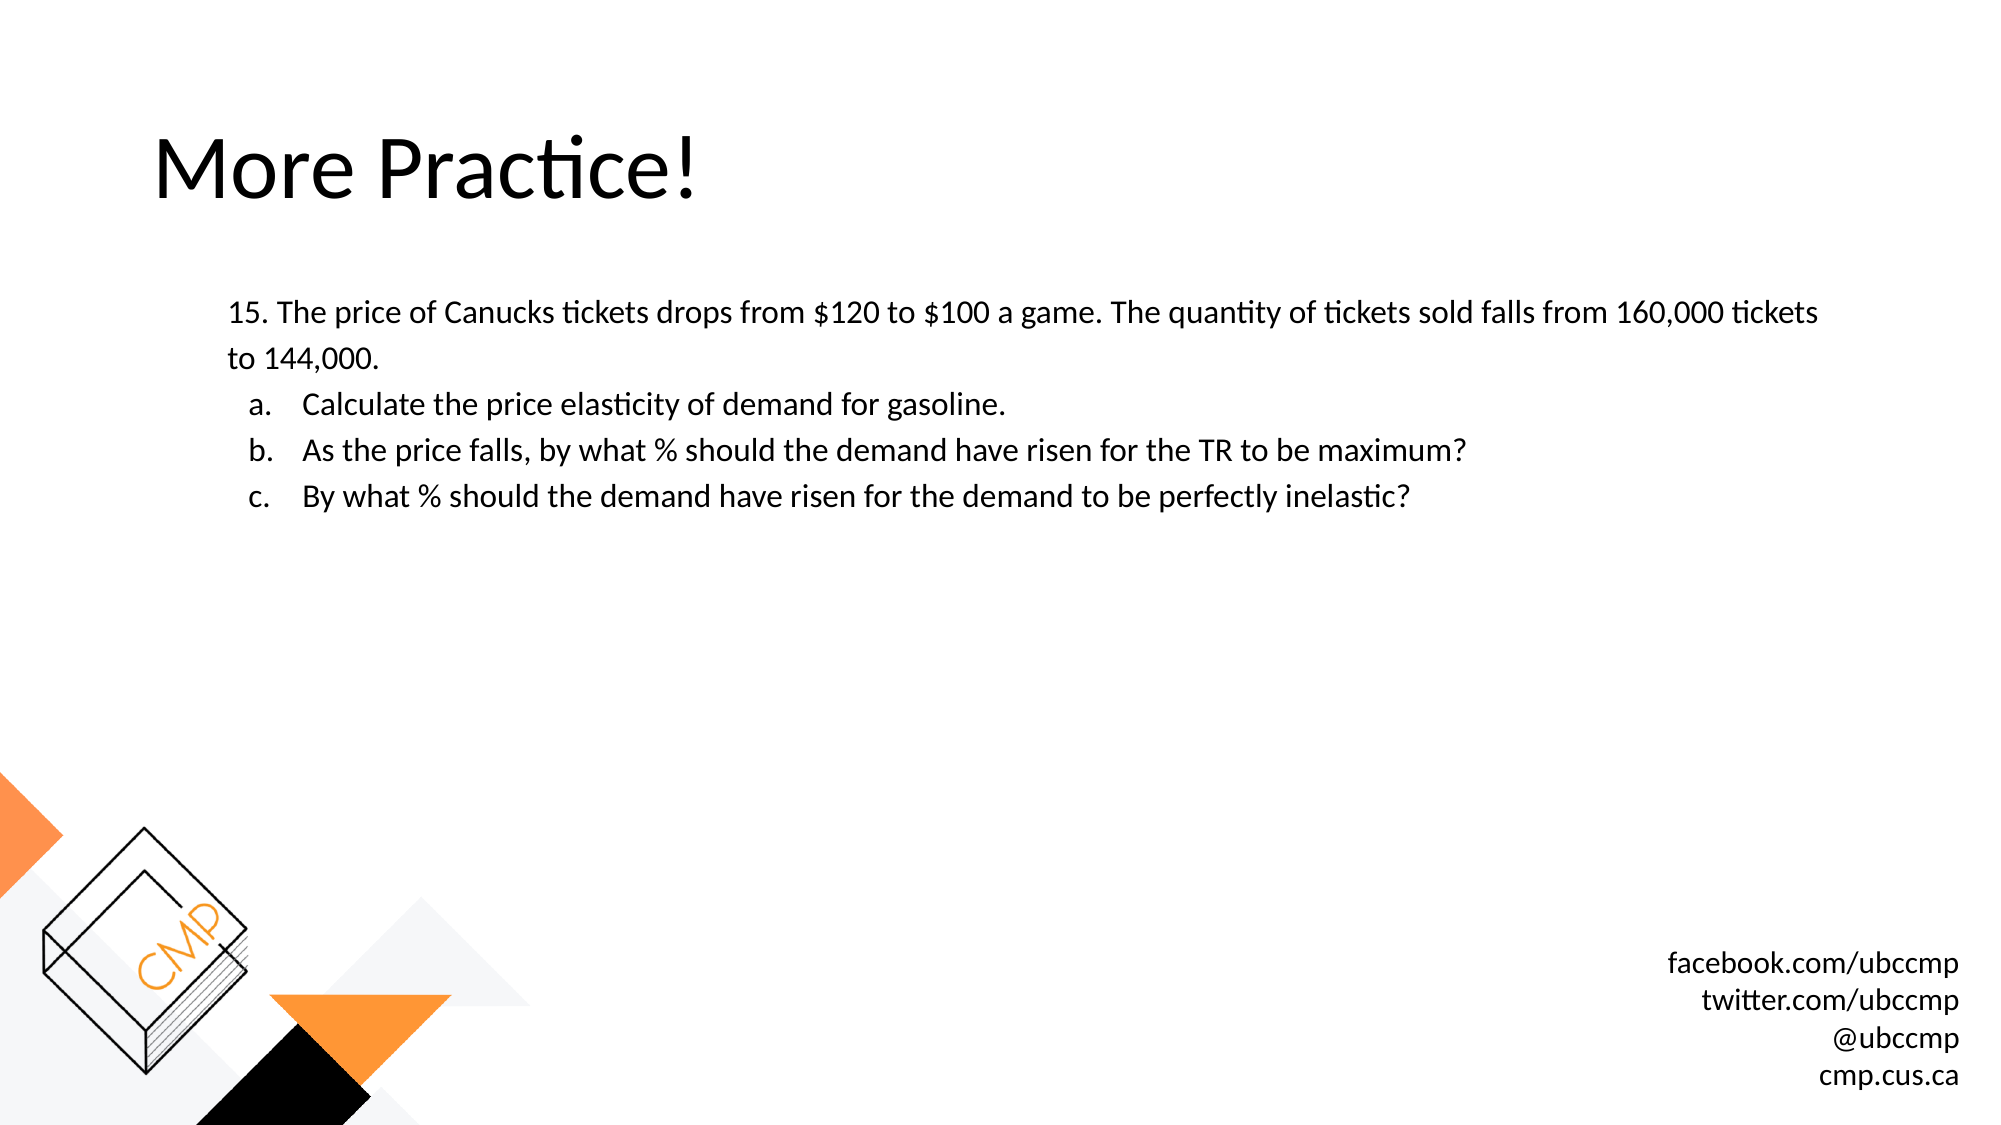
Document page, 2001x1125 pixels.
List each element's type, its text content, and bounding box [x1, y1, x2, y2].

list 15. The price of Canucks tickets drops from $120 to $100 a game. The quantity of tickets sold falls from 160,000 tickets to 144,000. Calculate the price elasticity of demand for gasoline. As the price falls, by what % should the demand have risen for the TR to be maximum? By what % should the demand have risen for the demand to be perfectly inelastic? [137, 249, 1863, 964]
picture [0, 761, 549, 1125]
title More Practice! [137, 59, 1863, 249]
text_box facebook.com/ubccmp twitter.com/ubccmp @ubccmp cmp.cus.ca [1562, 934, 1975, 1102]
